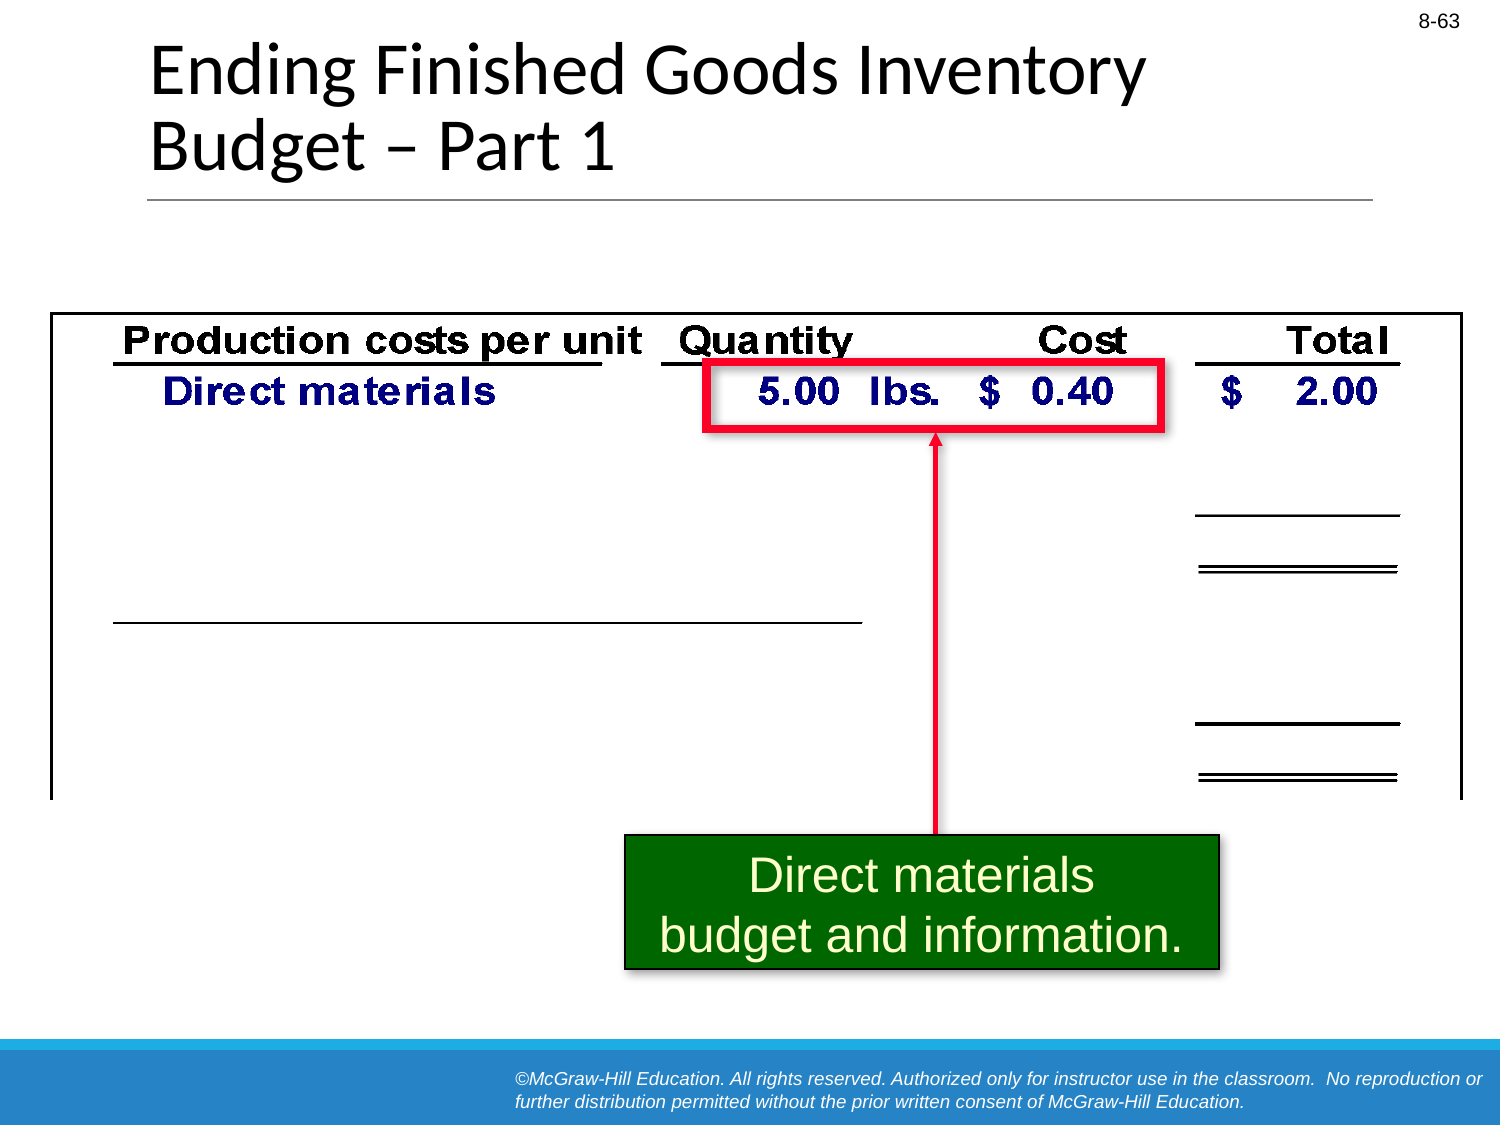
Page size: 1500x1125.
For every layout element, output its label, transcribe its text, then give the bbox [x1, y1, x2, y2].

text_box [49, 312, 1463, 801]
title Ending Finished Goods Inventory Budget – Part 1 [134, 24, 1373, 194]
text_box Direct materials budget and information. [624, 834, 1219, 970]
